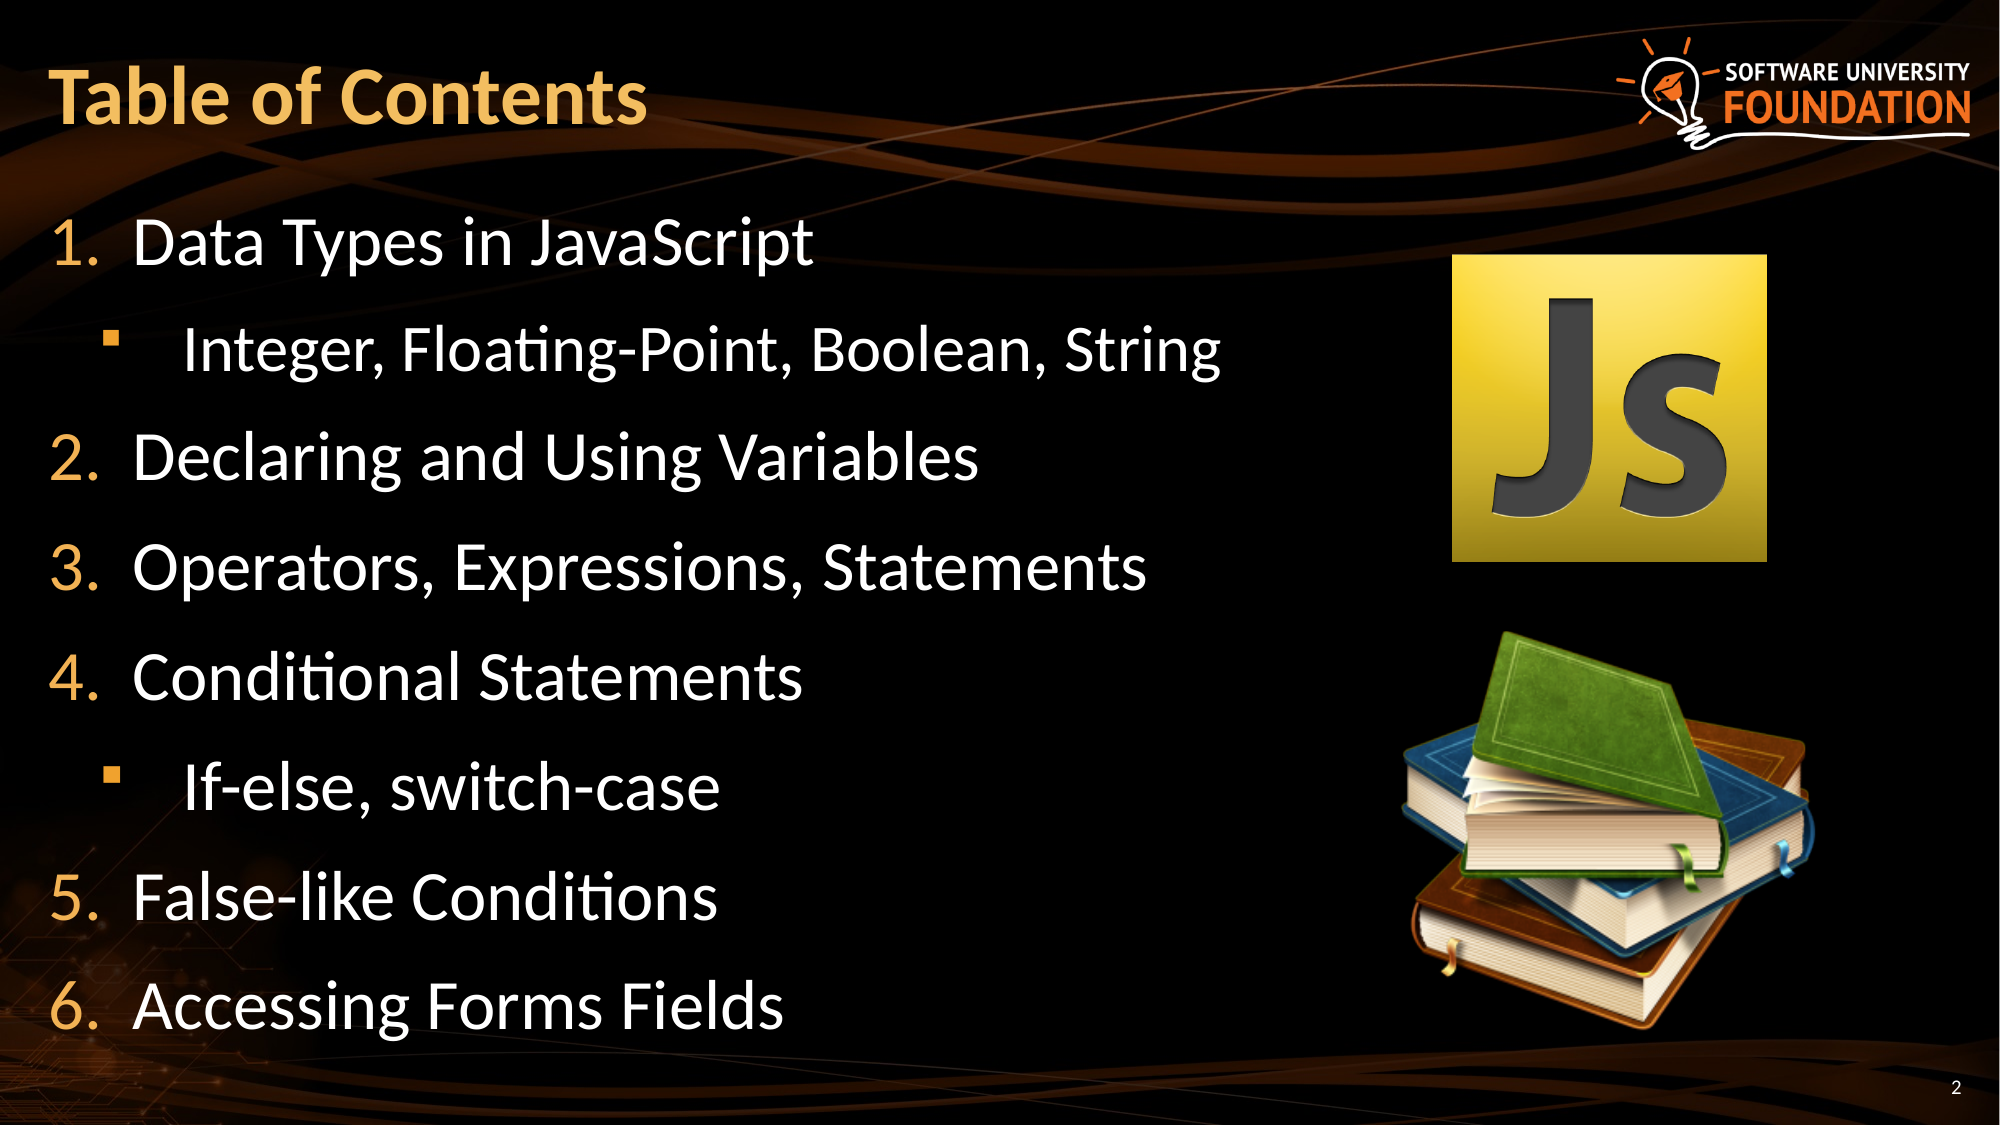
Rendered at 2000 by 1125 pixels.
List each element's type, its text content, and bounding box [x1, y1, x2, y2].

title Table of Contents [30, 6, 1602, 189]
picture [0, 0, 2000, 1125]
list Data Types in JavaScript Integer, Floating-Point, Boolean, String Declaring and Using Variables Operators, Expressions, Statements Conditional Statements If-else, switch-case False-like Conditions Accessing Forms Fields [31, 188, 1968, 1103]
